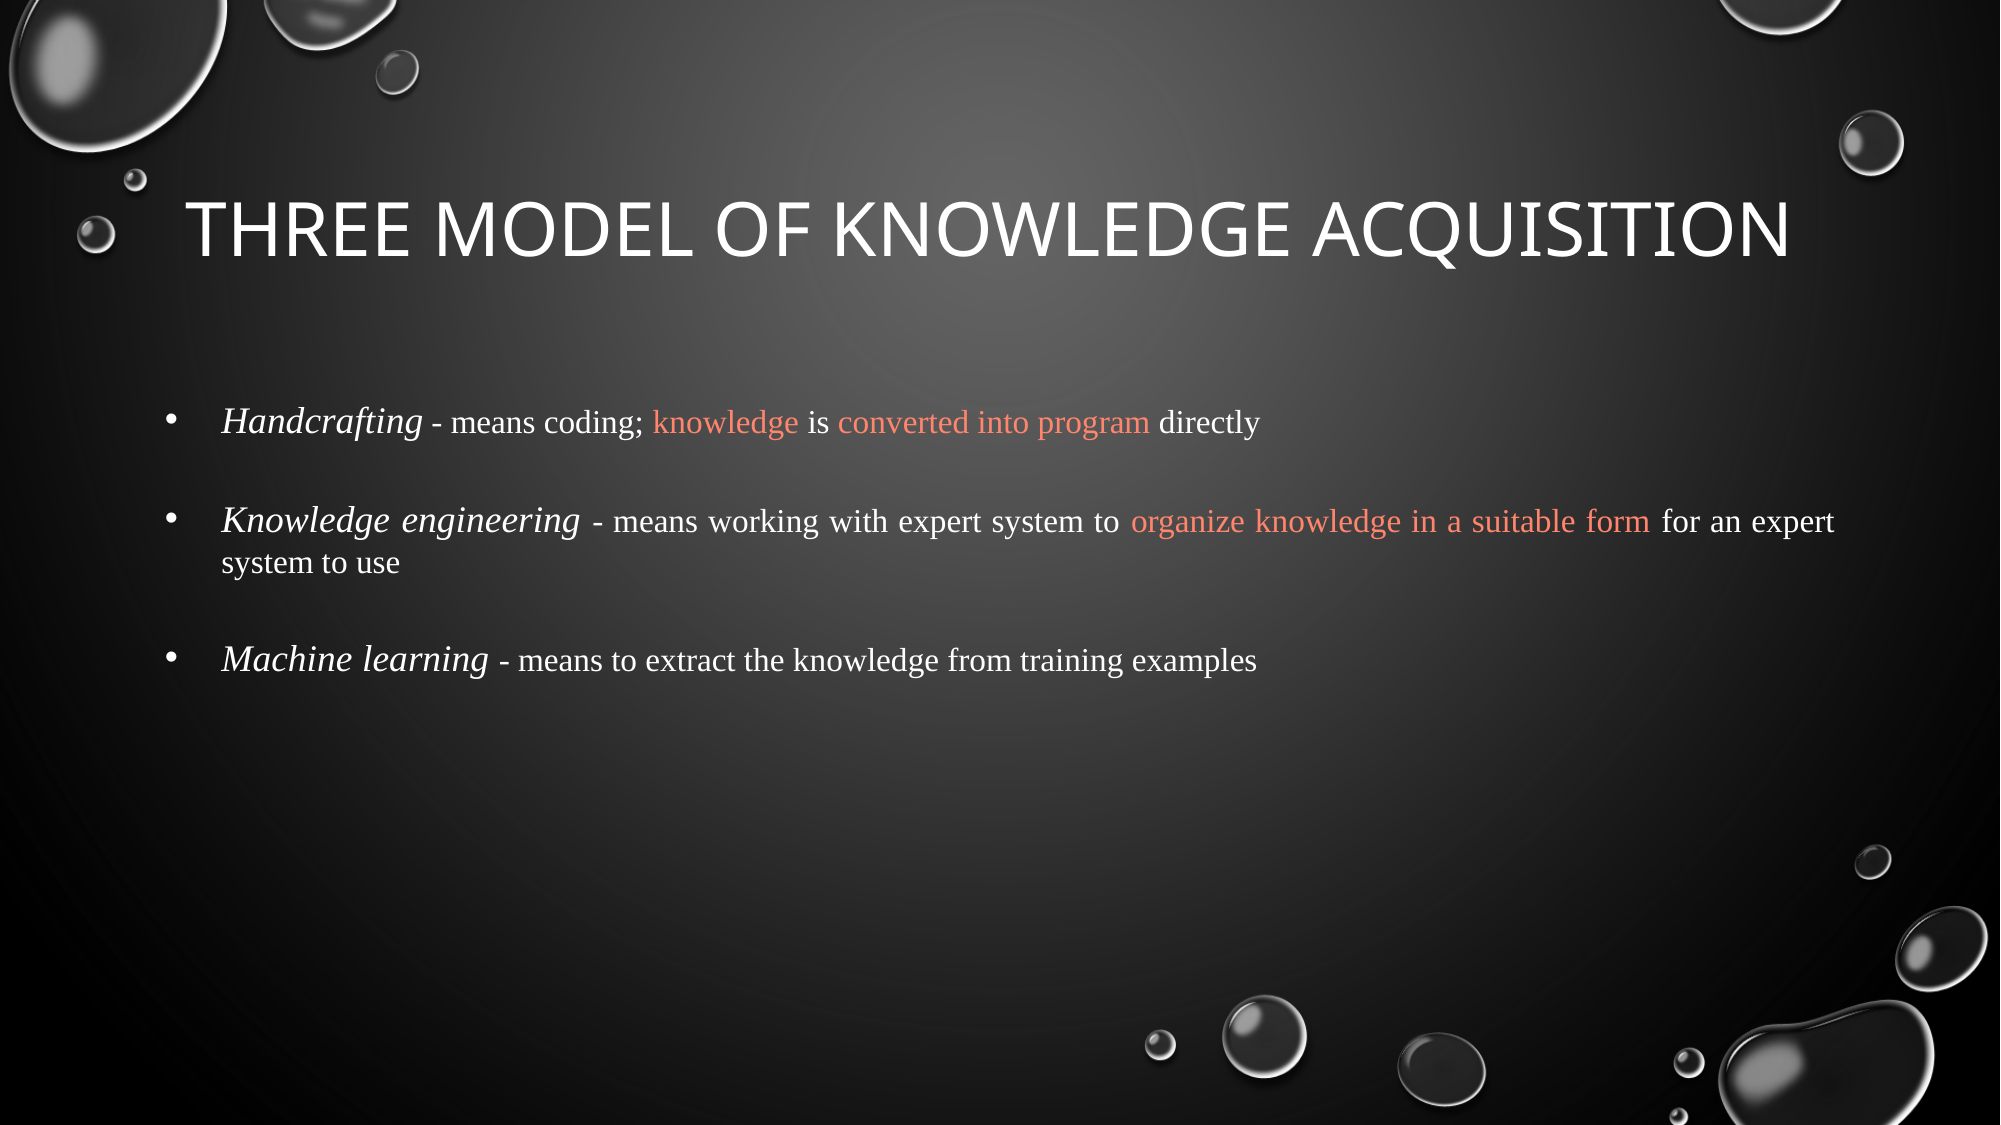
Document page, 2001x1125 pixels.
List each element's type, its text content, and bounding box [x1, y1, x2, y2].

title THREE MODEL OF KNOWLEDGE ACQUISITION [149, 101, 1851, 364]
picture [0, 0, 2000, 1125]
list Handcrafting - means coding; knowledge is converted into program directly Knowledge engineering - means working with expert system to organize knowledge in a suitable form for an expert system to use Machine learning - means to extract the knowledge from training examples [149, 388, 1850, 950]
